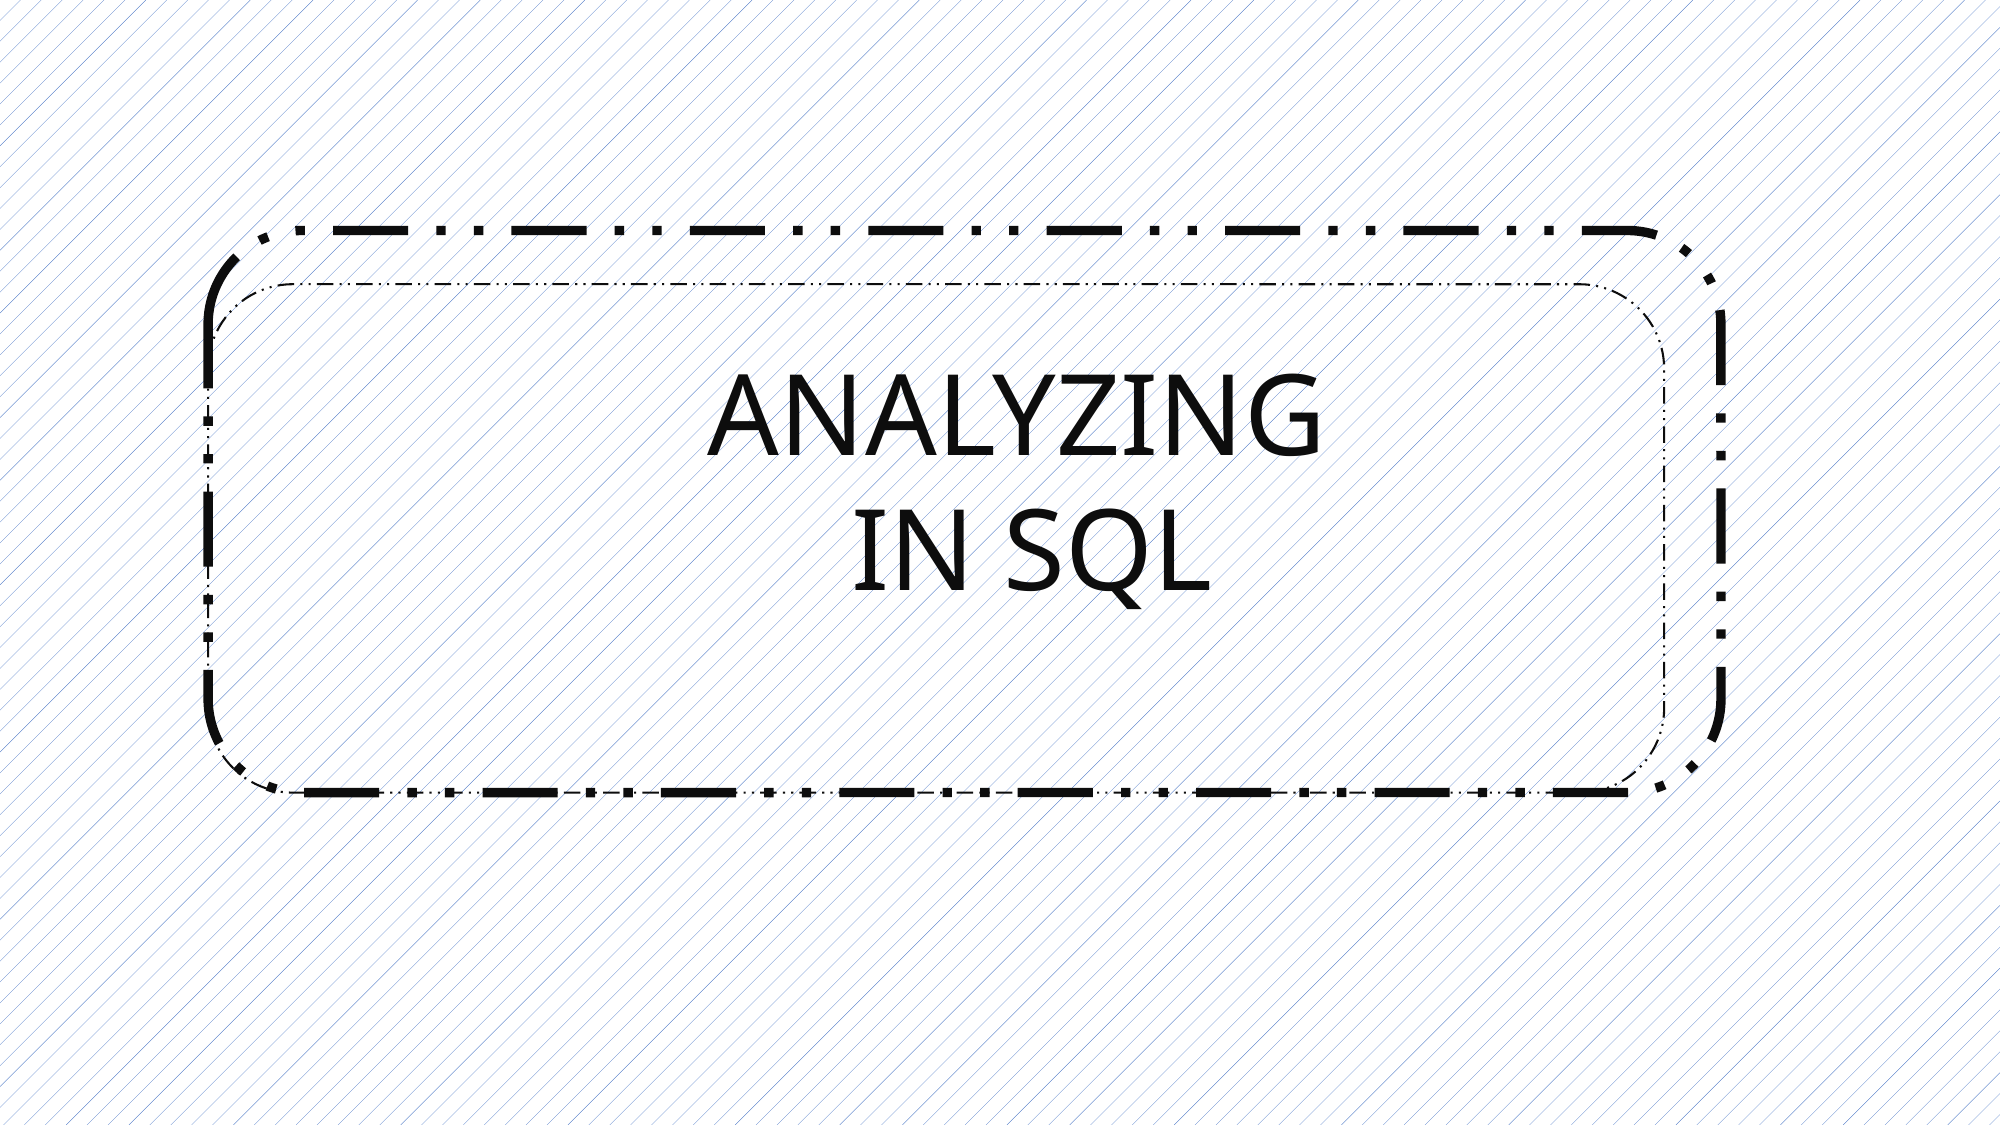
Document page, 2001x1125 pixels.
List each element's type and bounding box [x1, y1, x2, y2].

text_box [207, 283, 1666, 794]
text_box [207, 229, 1723, 794]
